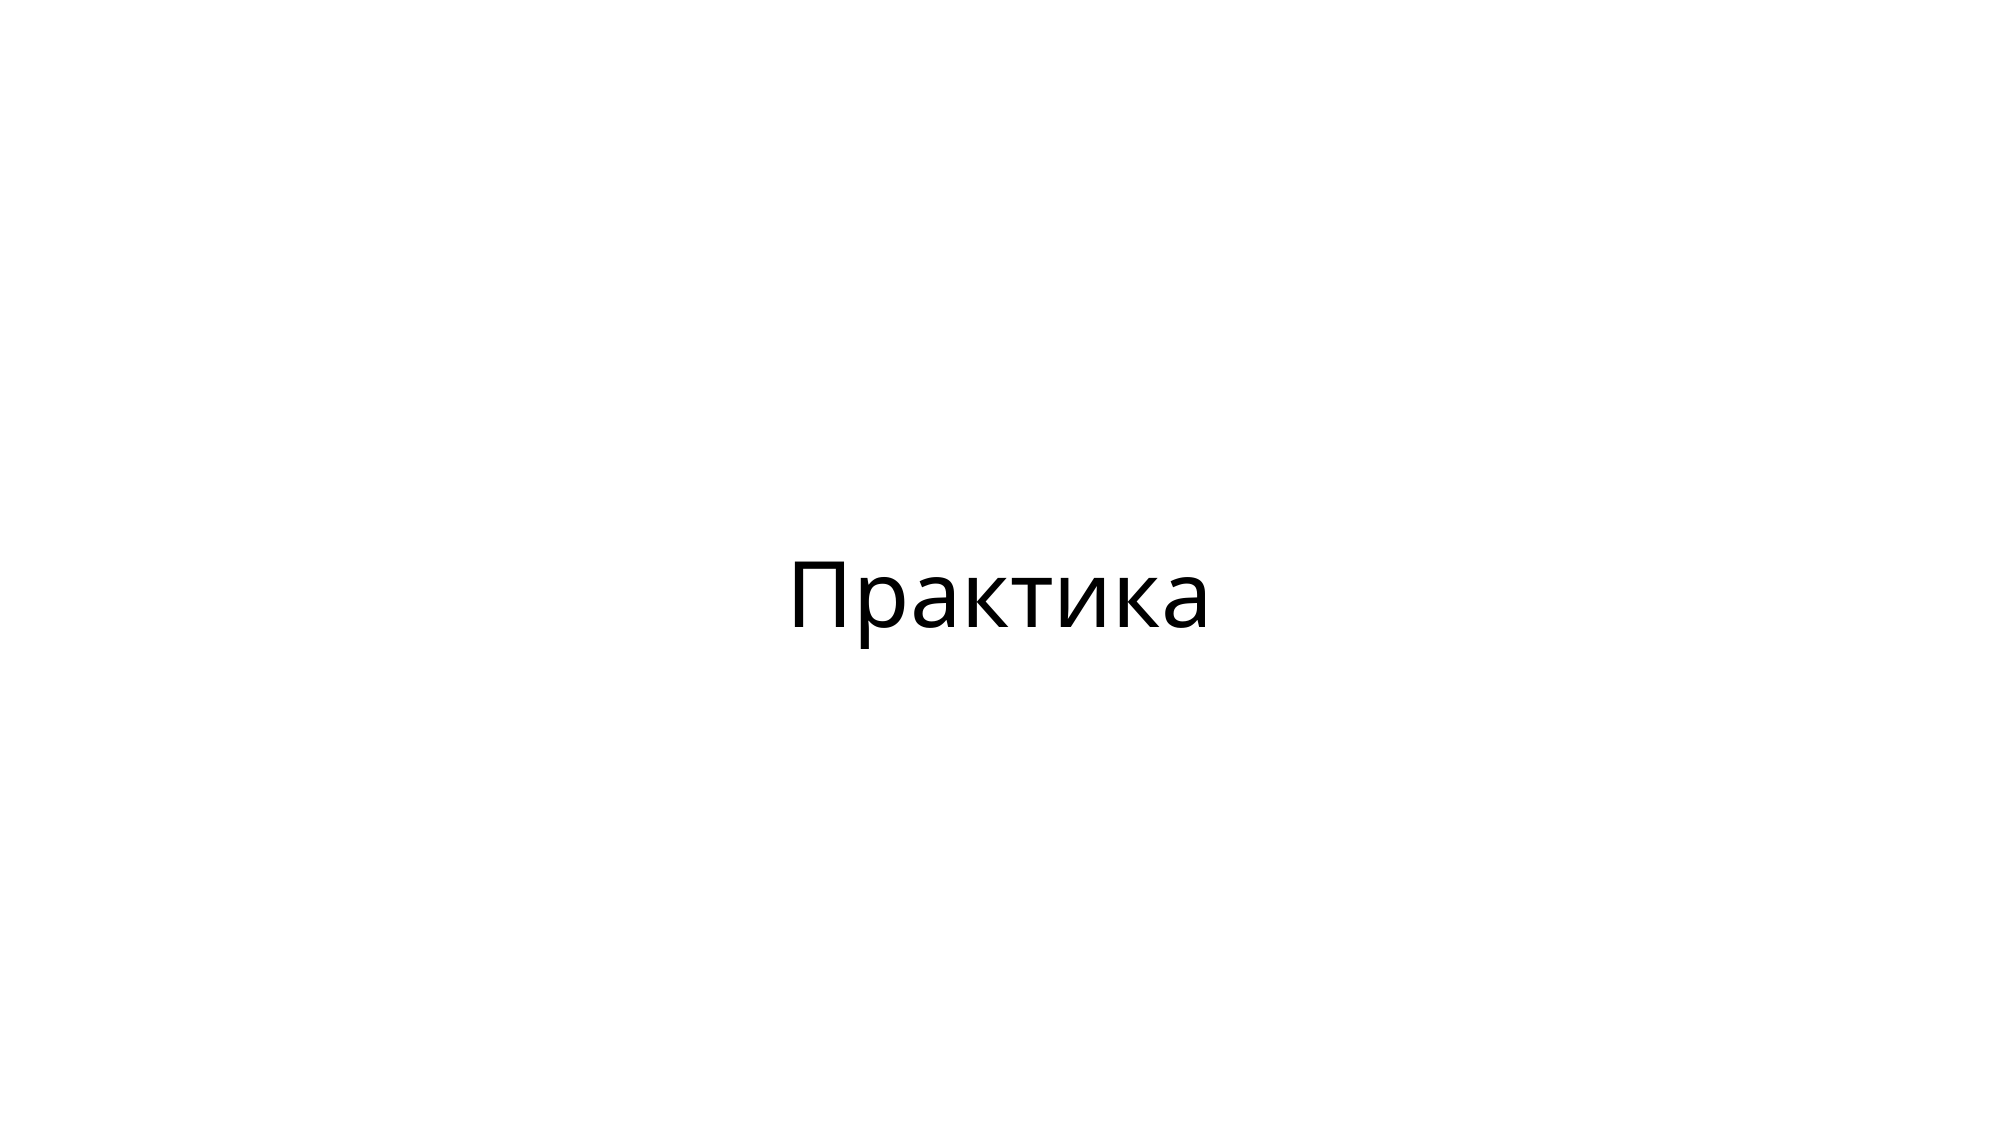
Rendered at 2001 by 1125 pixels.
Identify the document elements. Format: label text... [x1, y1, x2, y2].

title Практика [137, 488, 1863, 707]
